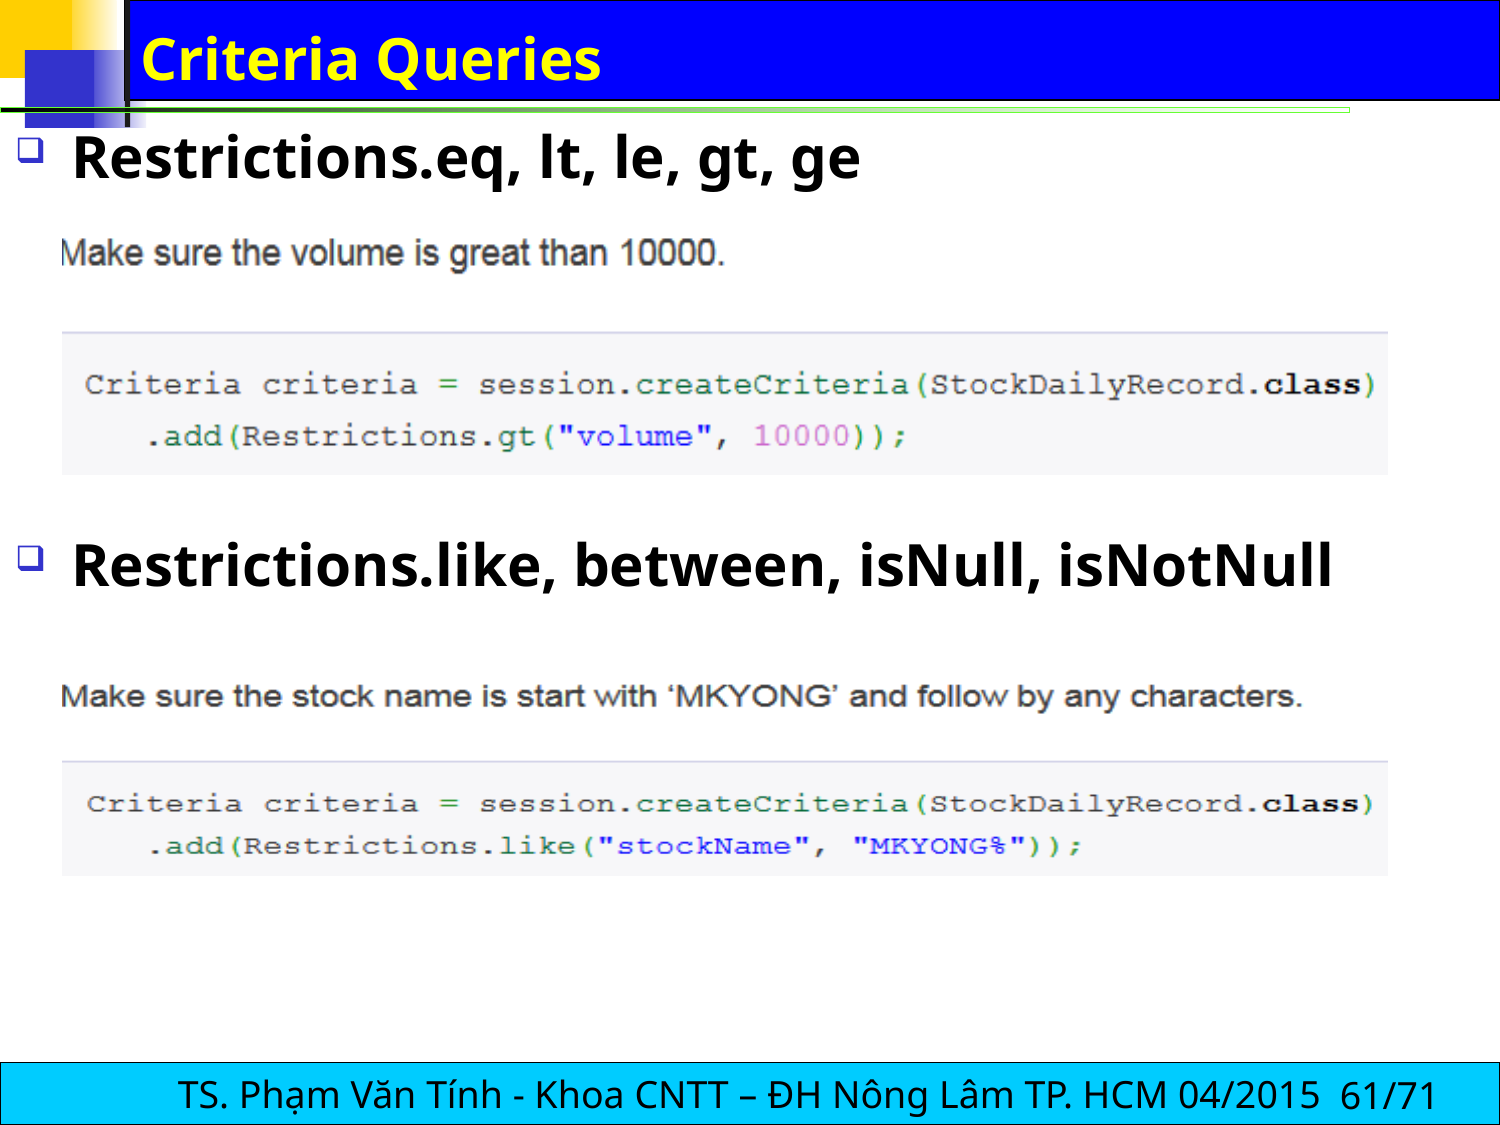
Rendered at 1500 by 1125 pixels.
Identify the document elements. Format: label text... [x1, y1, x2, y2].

title Criteria Queries [124, 12, 1467, 101]
list Restrictions.eq, lt, le, gt, ge Restrictions.like, between, isNull, isNotNull [0, 112, 1500, 1051]
picture [62, 237, 1388, 476]
picture [62, 675, 1388, 876]
